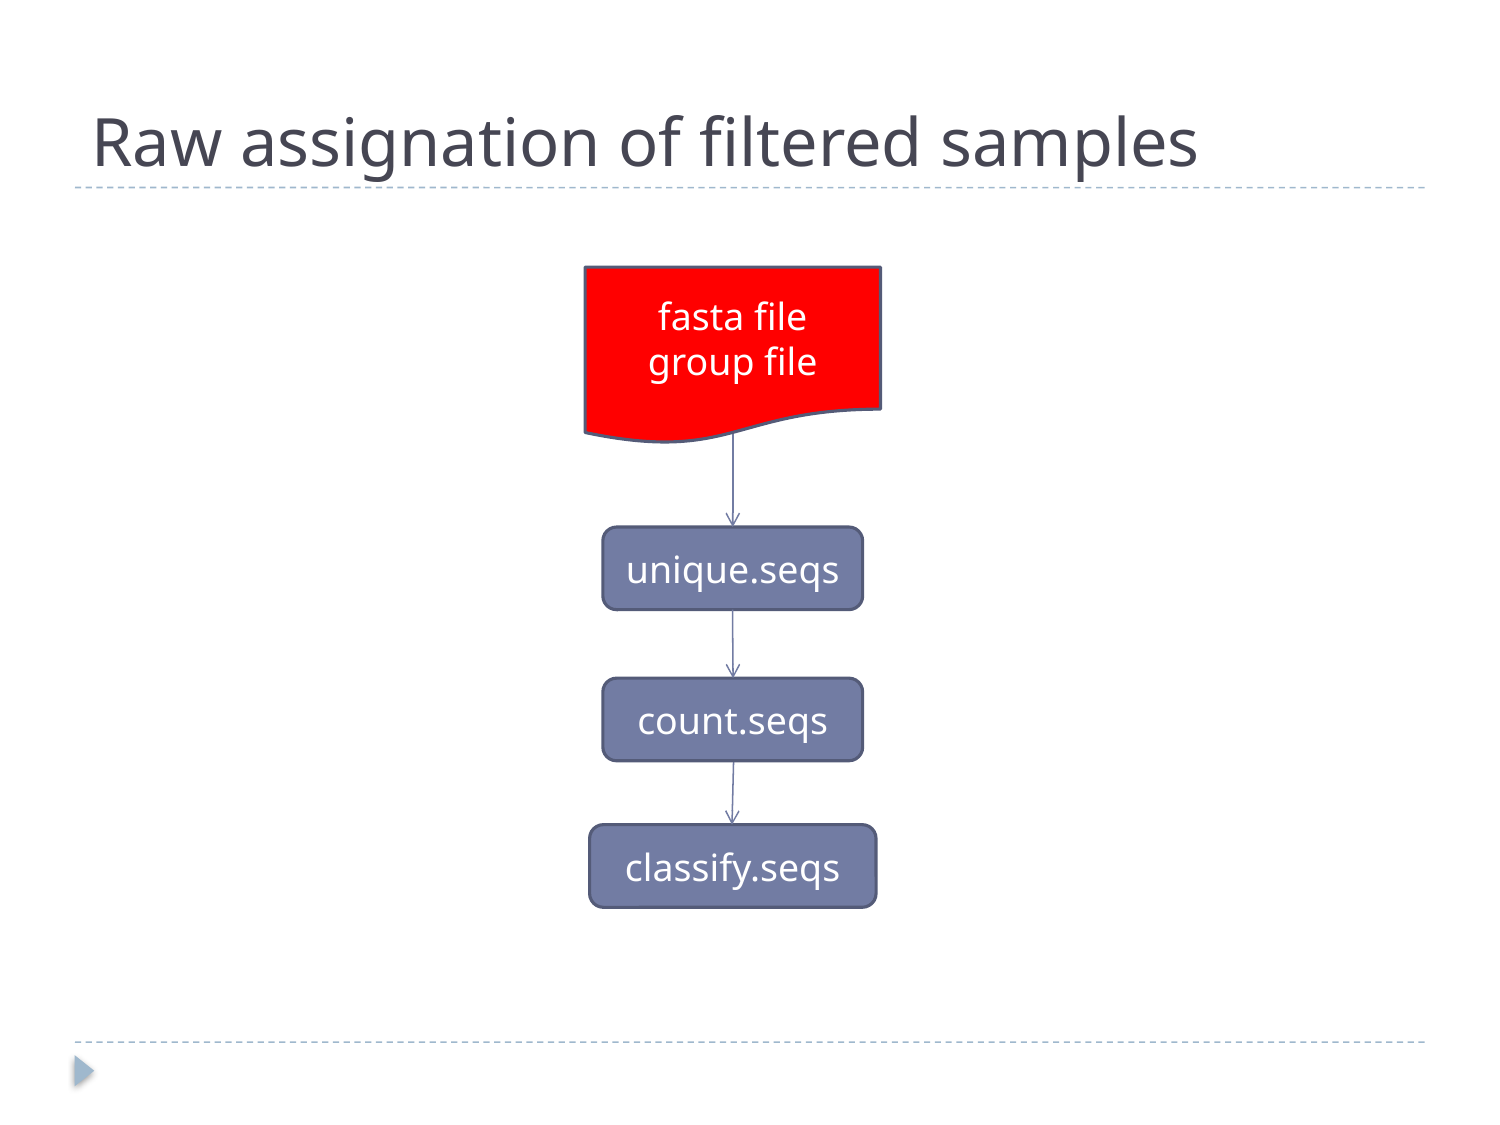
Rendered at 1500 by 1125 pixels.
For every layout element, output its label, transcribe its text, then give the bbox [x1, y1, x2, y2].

text_box classify.seqs [588, 823, 878, 909]
text_box unique.seqs [601, 525, 865, 612]
text_box fasta file group file [583, 265, 883, 444]
title Raw assignation of filtered samples [76, 0, 1427, 188]
text_box count.seqs [601, 676, 865, 763]
